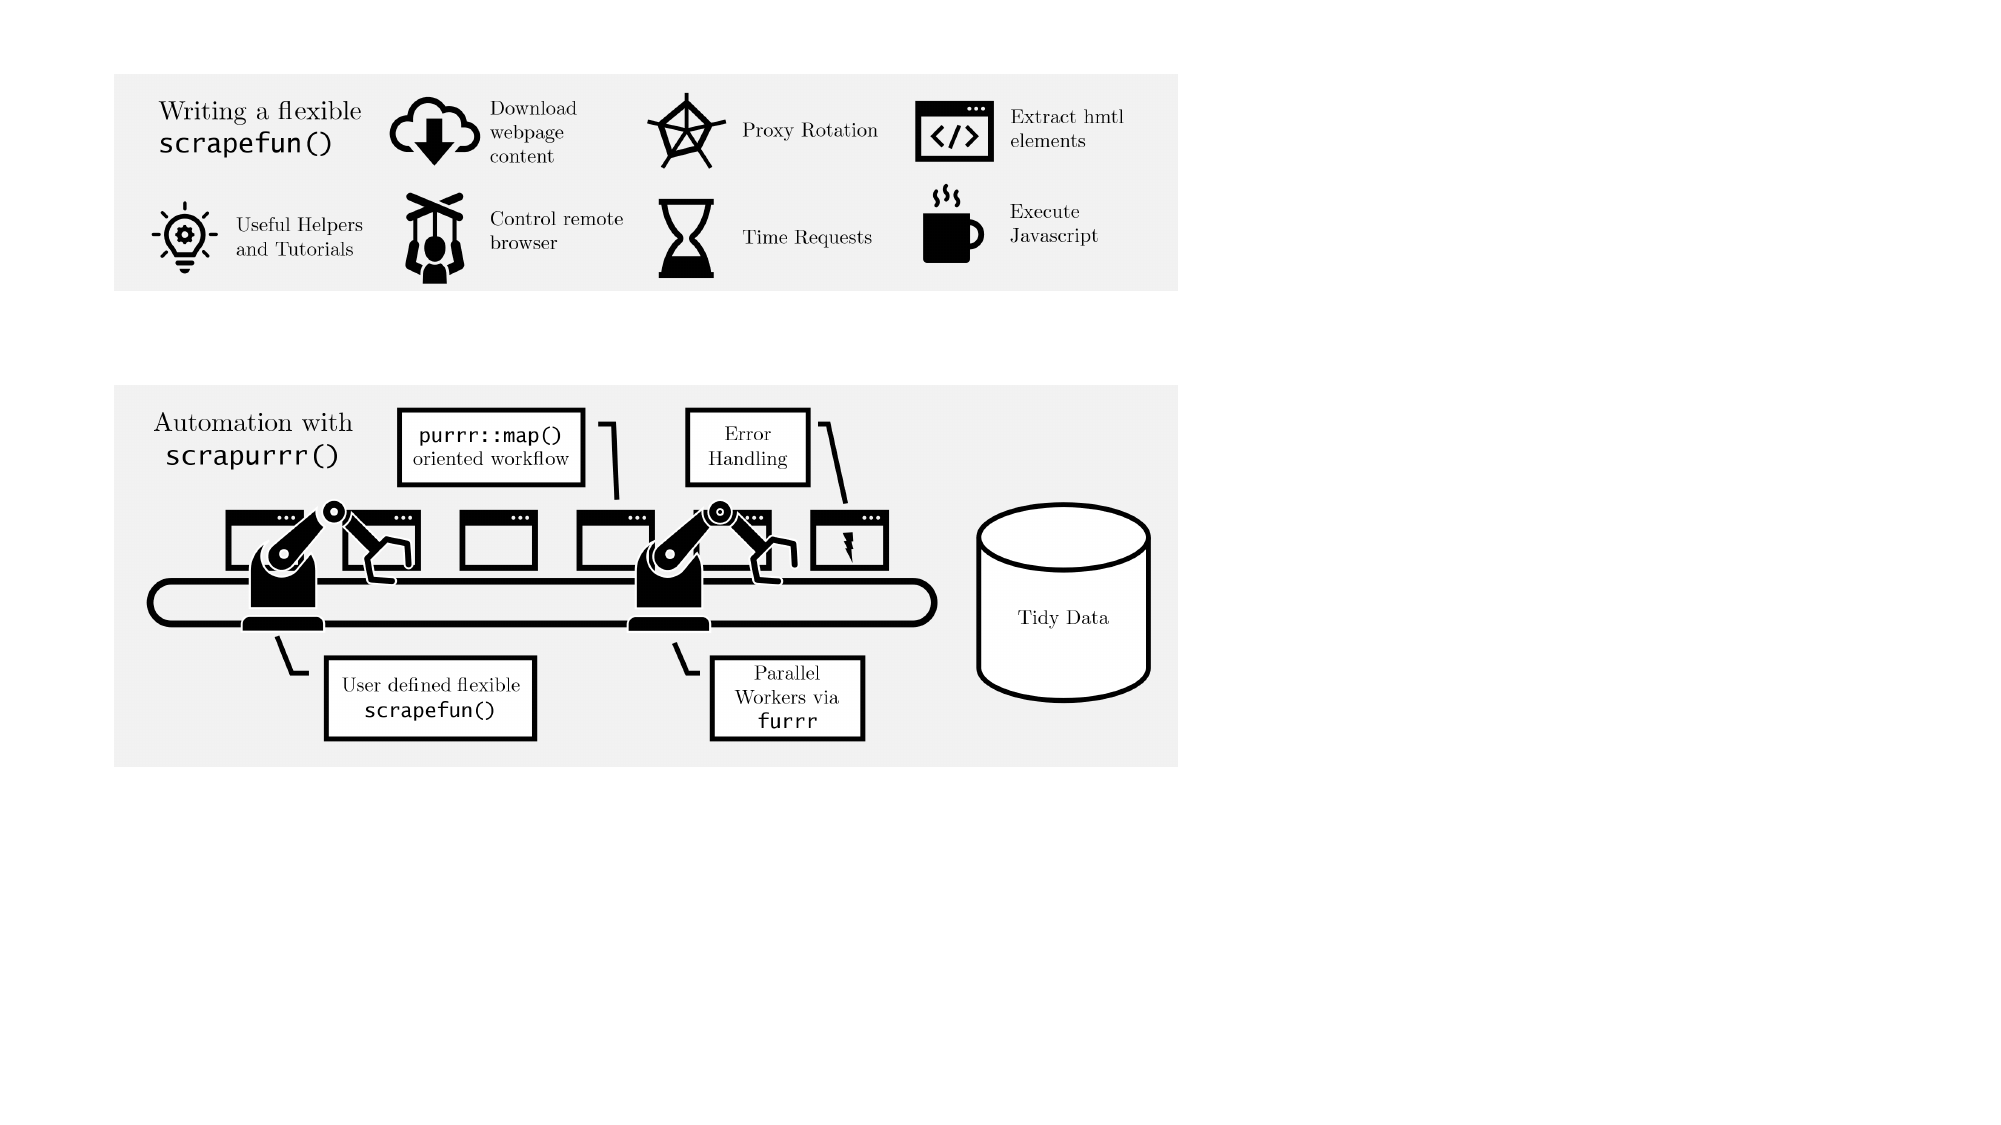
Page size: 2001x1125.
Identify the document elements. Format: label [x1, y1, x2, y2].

picture [114, 74, 1178, 291]
picture [114, 385, 1178, 767]
